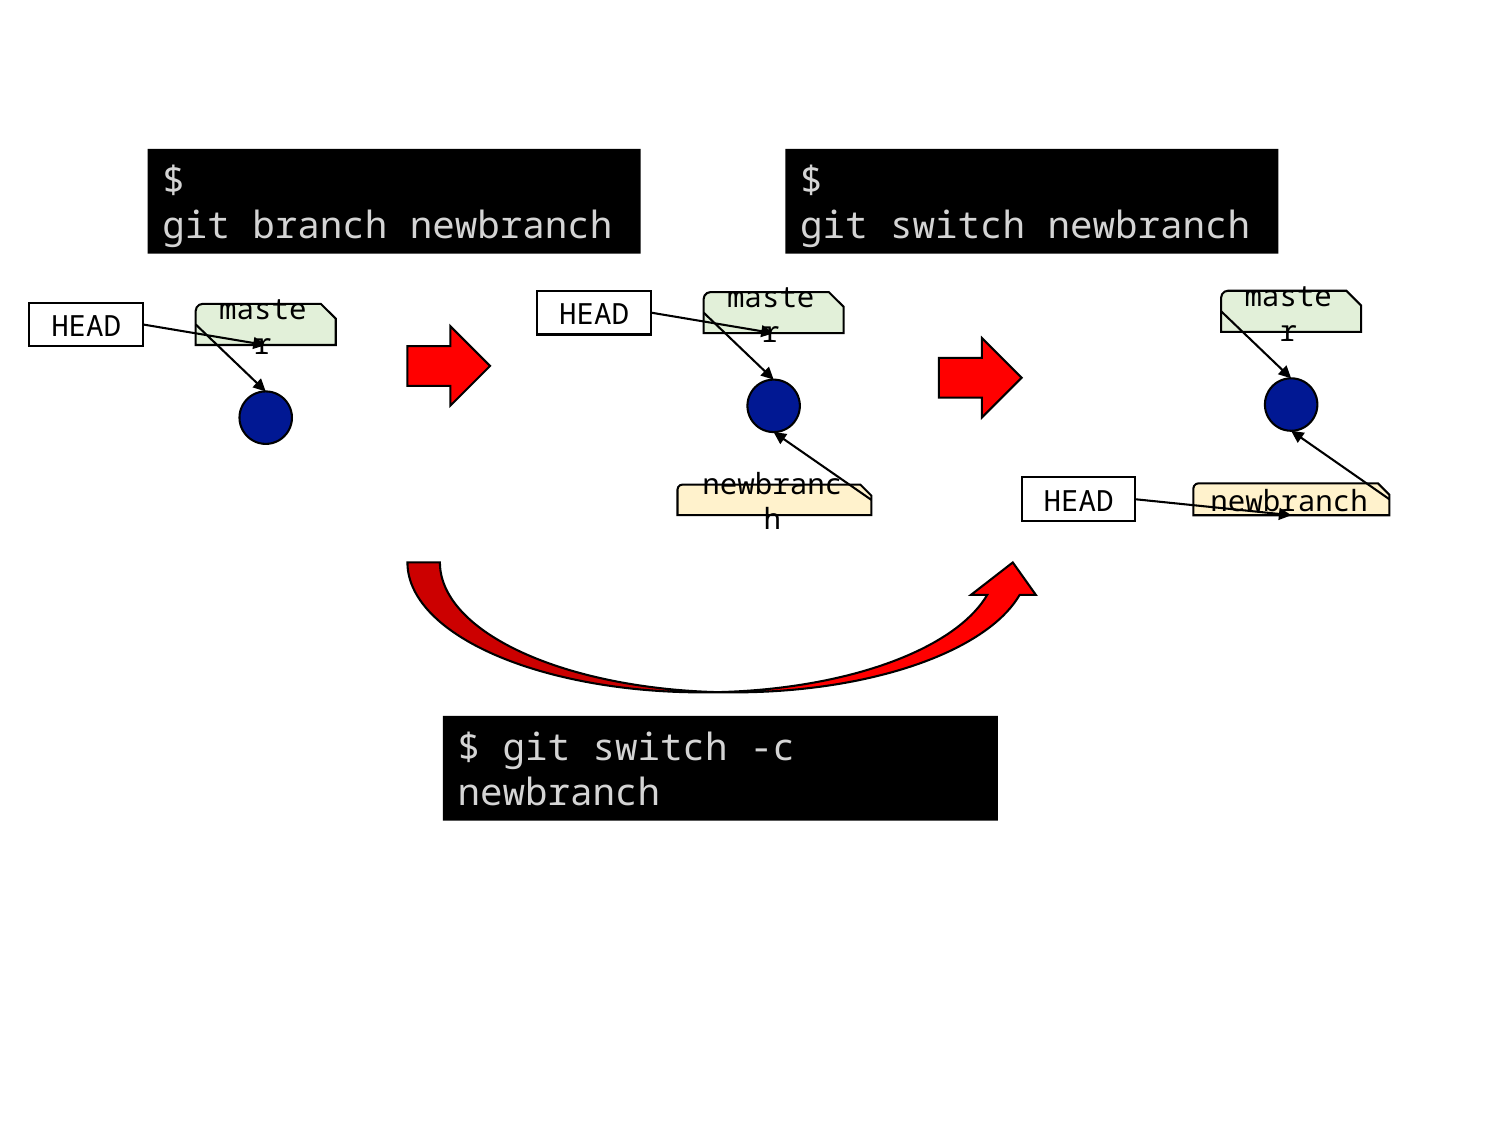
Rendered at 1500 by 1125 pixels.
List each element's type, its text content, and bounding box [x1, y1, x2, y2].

text_box [937, 335, 1024, 421]
text_box master [1220, 289, 1363, 333]
text_box $ git switch newbranch [785, 148, 1279, 254]
text_box $ git branch newbranch [147, 148, 641, 254]
text_box [406, 560, 1038, 694]
text_box [1263, 377, 1319, 432]
text_box HEAD [1021, 476, 1136, 522]
text_box HEAD [536, 290, 652, 336]
text_box [746, 378, 801, 434]
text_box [29, 302, 336, 444]
text_box master [702, 291, 845, 335]
text_box newbranch [676, 483, 873, 517]
text_box newbranch [1192, 482, 1391, 517]
text_box $ git switch -c newbranch [442, 715, 998, 821]
text_box [406, 323, 492, 409]
